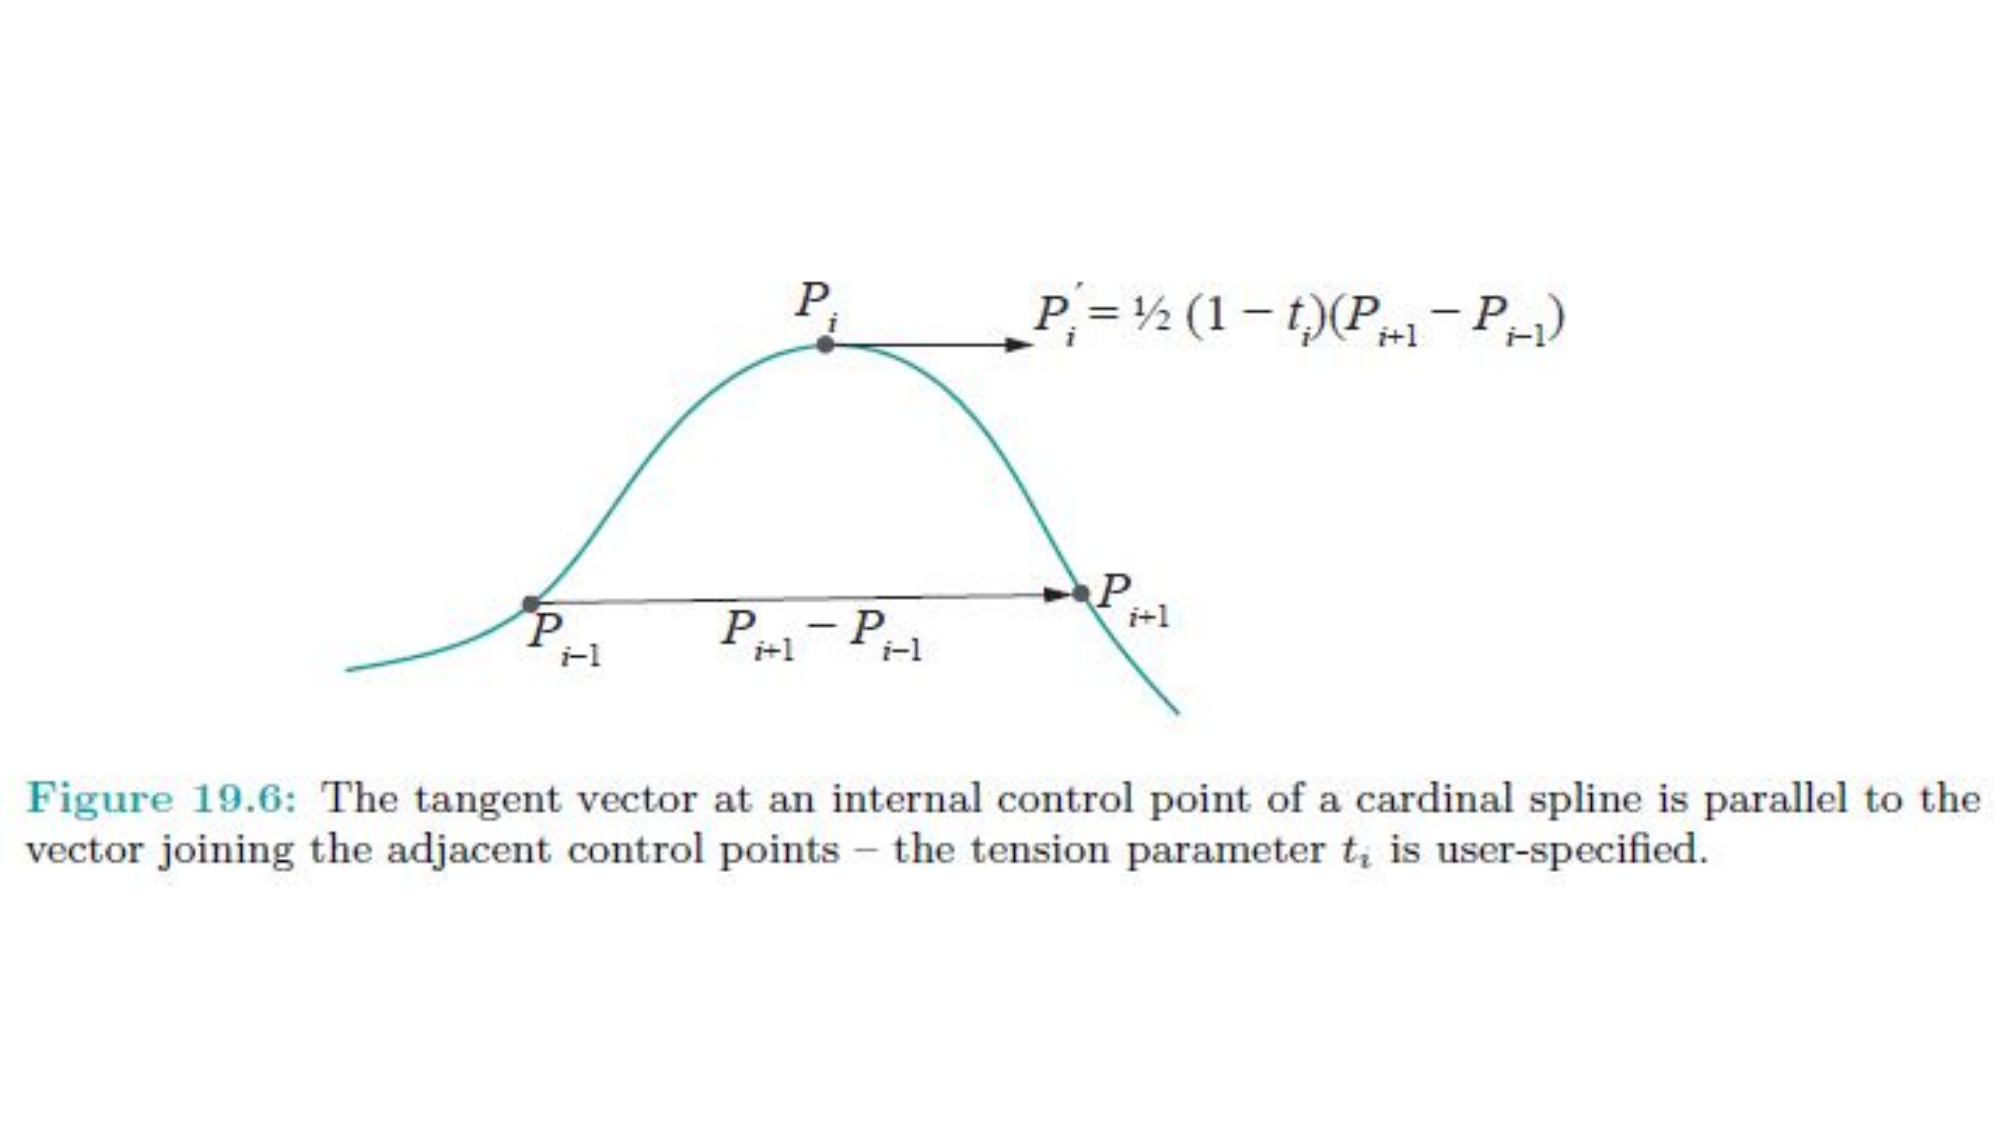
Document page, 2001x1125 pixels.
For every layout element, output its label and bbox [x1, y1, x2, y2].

picture [0, 238, 2000, 886]
